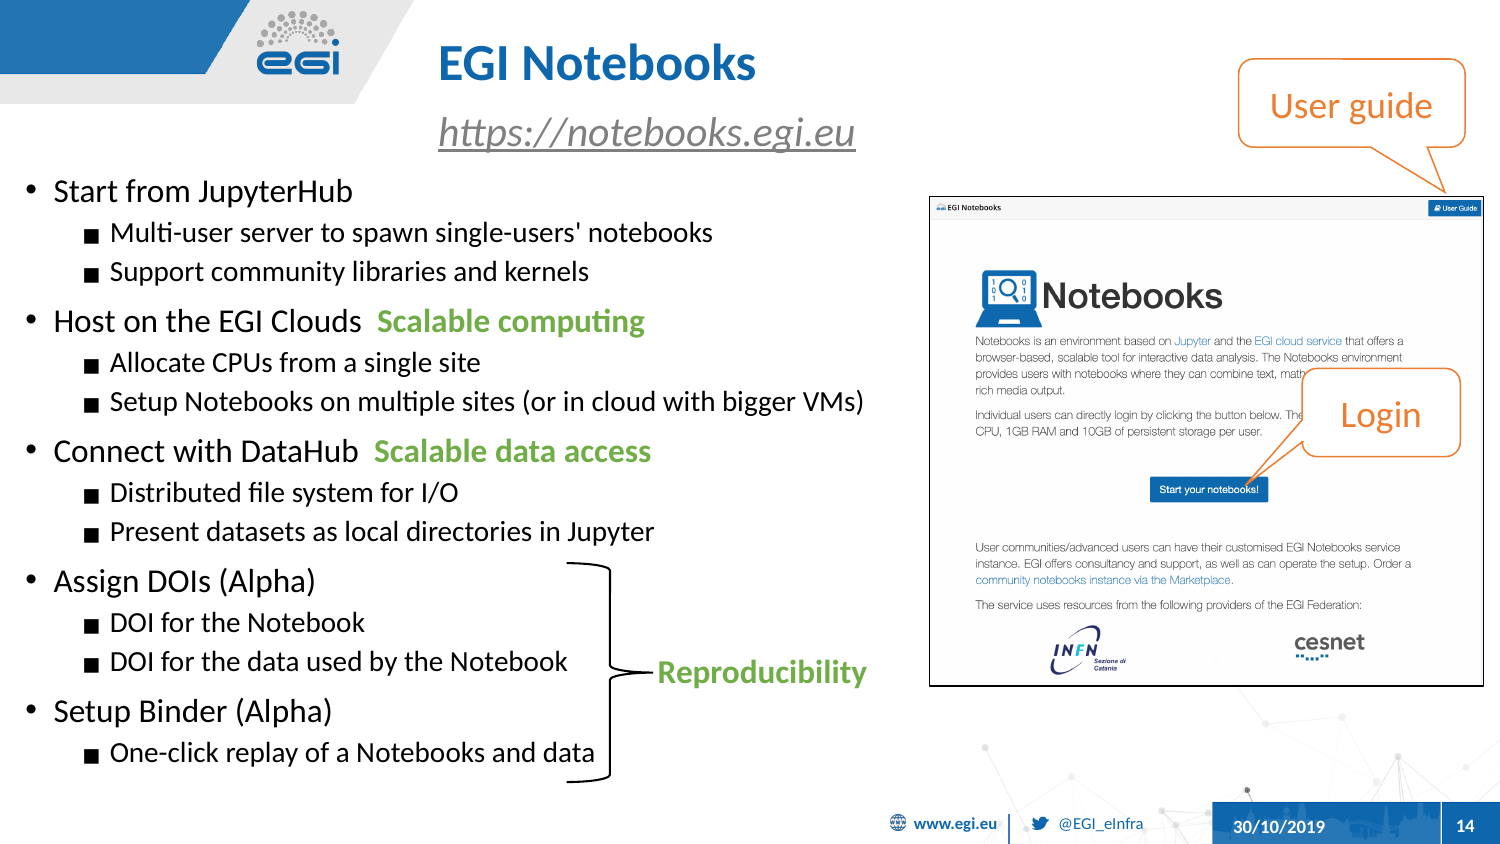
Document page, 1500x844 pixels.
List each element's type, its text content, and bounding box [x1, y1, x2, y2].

text_box User guide [1238, 58, 1466, 193]
title EGI Notebooks [423, 27, 1199, 84]
list Start from JupyterHub Multi-user server to spawn single-users' notebooks Support community libraries and kernels Host on the EGI Clouds Scalable computing Allocate CPUs from a single site Setup Notebooks on multiple sites (or in cloud with bigger VMs) Connect with DataHub Scalable data access Distributed file system for I/O Present datasets as local directories in Jupyter Assign DOIs (Alpha) DOI for the Notebook DOI for the data used by the Notebook Setup Binder (Alpha) One-click replay of a Notebooks and data [10, 165, 1447, 691]
picture [0, 0, 1500, 844]
subtitle https://notebooks.egi.eu [423, 103, 1199, 165]
text_box [566, 563, 642, 783]
text_box Reproducibility [642, 642, 928, 698]
